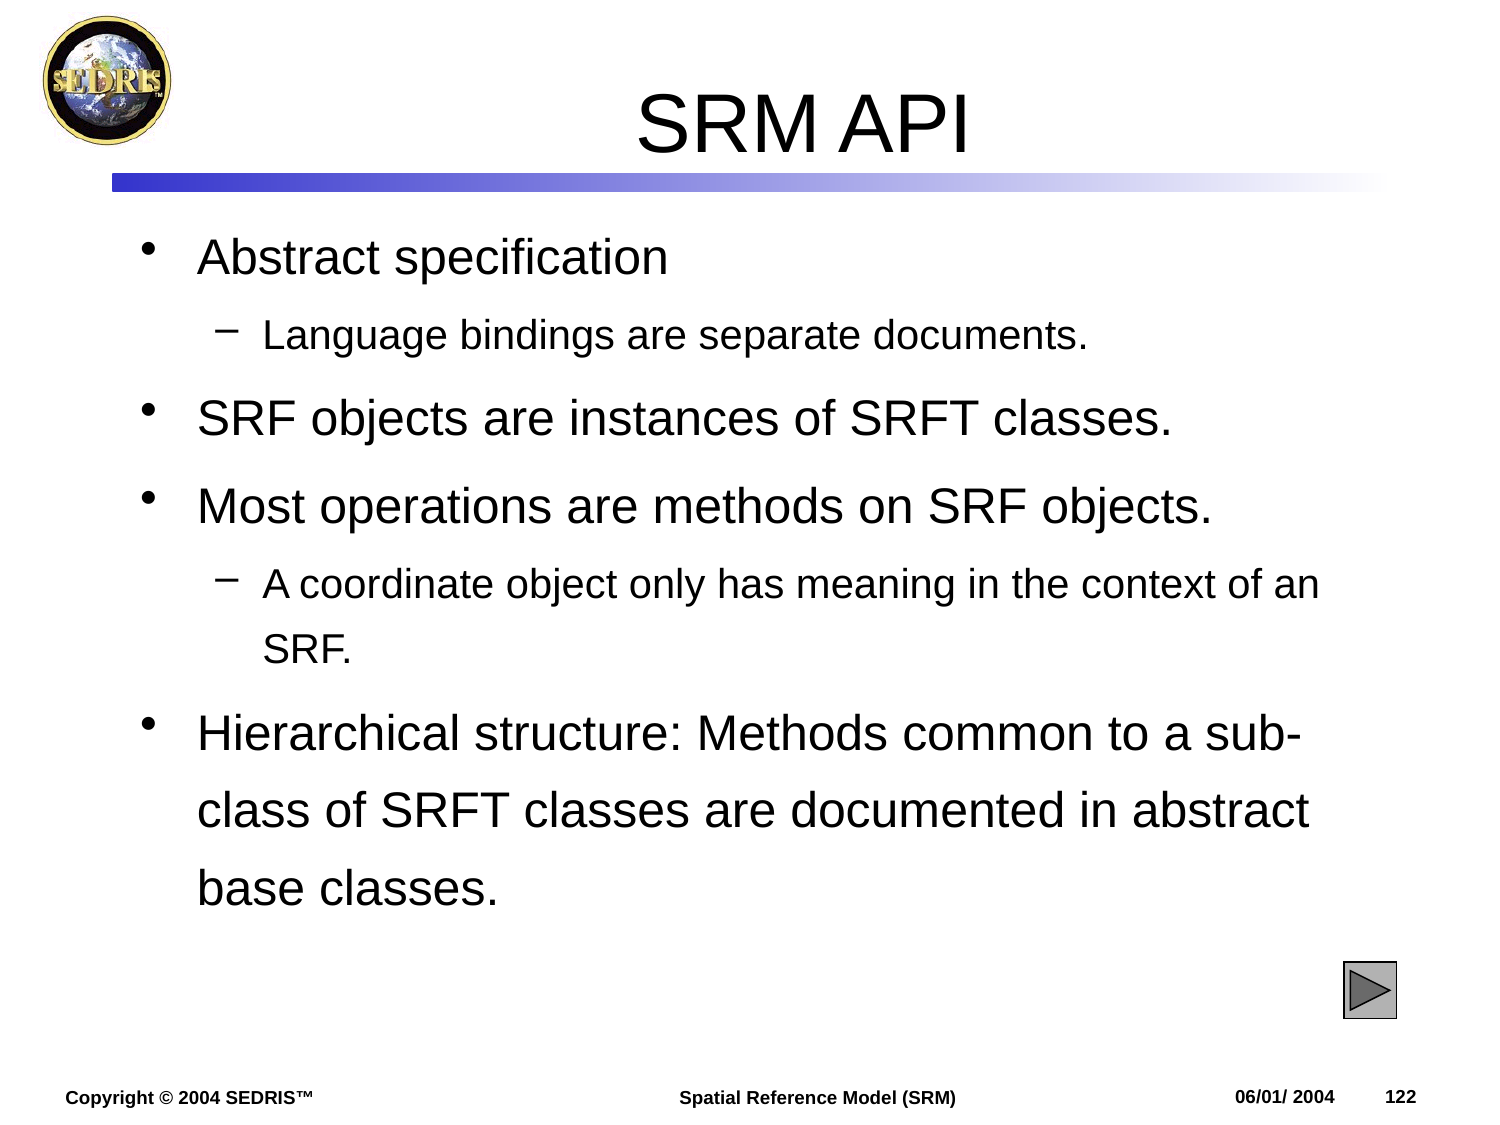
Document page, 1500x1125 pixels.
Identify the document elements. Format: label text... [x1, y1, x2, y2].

title SRM API [181, 37, 1428, 202]
picture [39, 12, 174, 148]
text_box [1343, 962, 1397, 1019]
list Abstract specification Language bindings are separate documents. SRF objects are instances of SRFT classes. Most operations are methods on SRF objects. A coordinate object only has meaning in the context of an SRF. Hierarchical structure: Methods common to a sub-class of SRFT classes are documented in abstract base classes. [125, 198, 1401, 1029]
